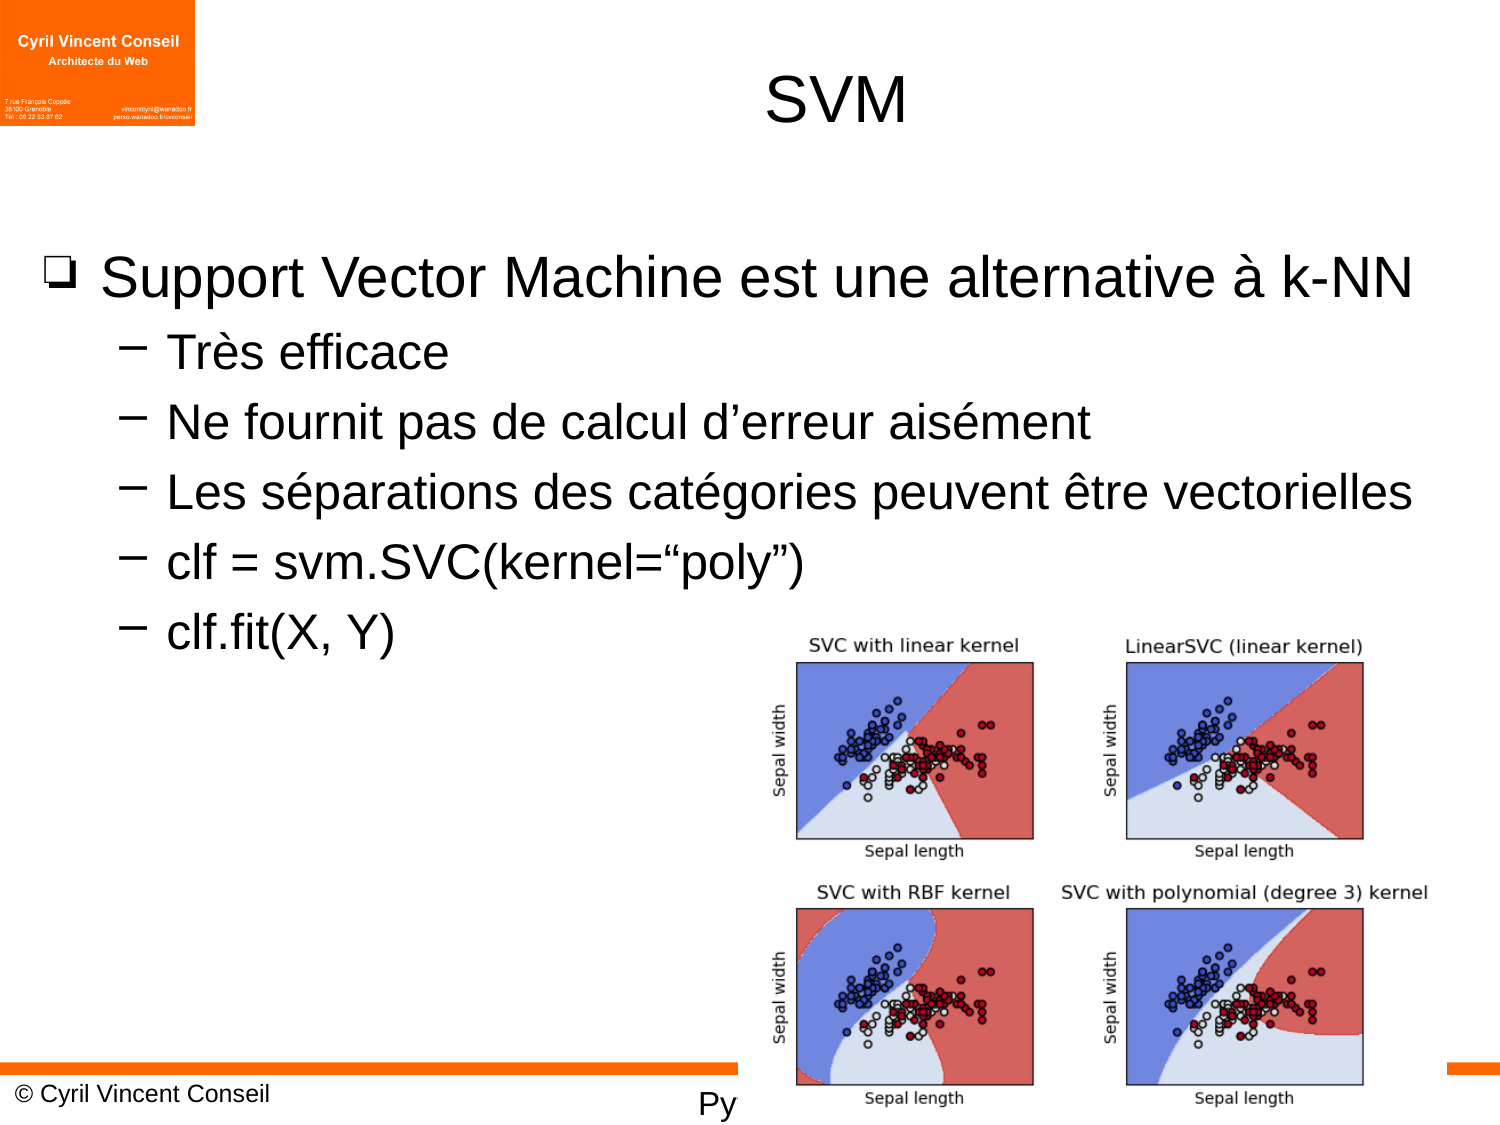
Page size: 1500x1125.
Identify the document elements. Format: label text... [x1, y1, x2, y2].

list Support Vector Machine est une alternative à k-NN Très efficace Ne fournit pas de calcul d’erreur aisément Les séparations des catégories peuvent être vectorielles clf = svm.SVC(kernel=“poly”) clf.fit(X, Y) [29, 231, 1468, 1059]
picture [737, 613, 1448, 1125]
title SVM [194, 2, 1480, 190]
picture [0, 0, 195, 126]
